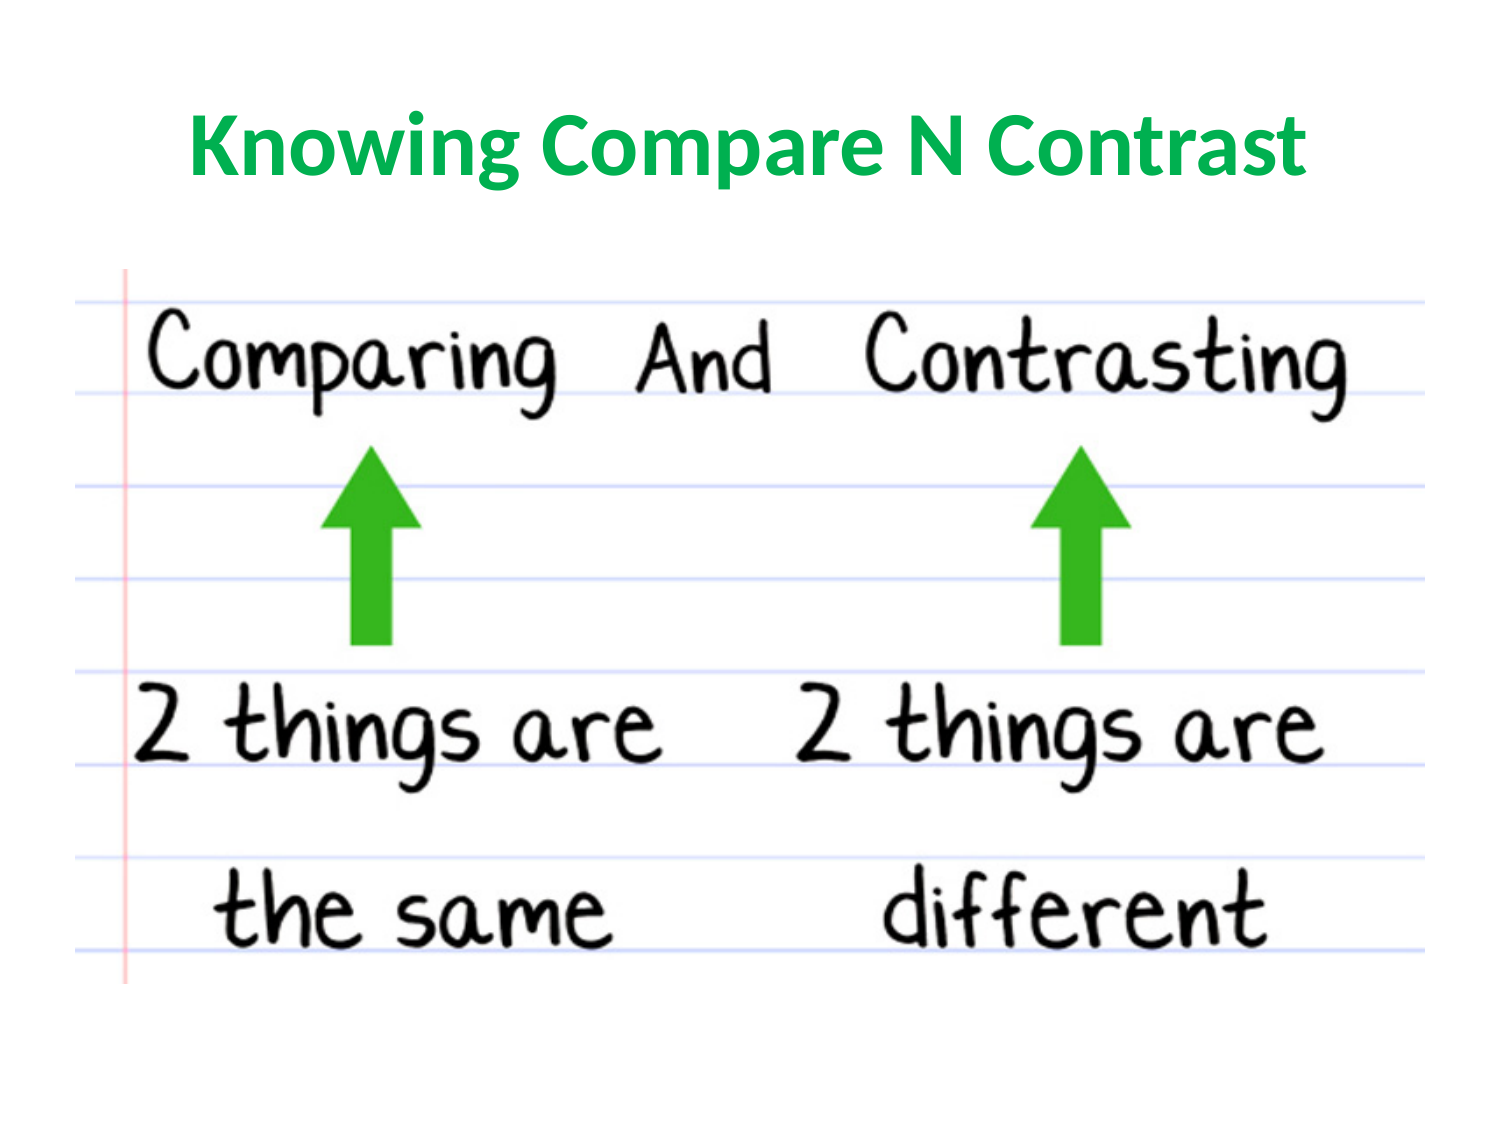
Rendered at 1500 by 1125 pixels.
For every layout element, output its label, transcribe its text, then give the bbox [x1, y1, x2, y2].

picture [74, 269, 1425, 984]
title Knowing Compare N Contrast [75, 45, 1425, 233]
